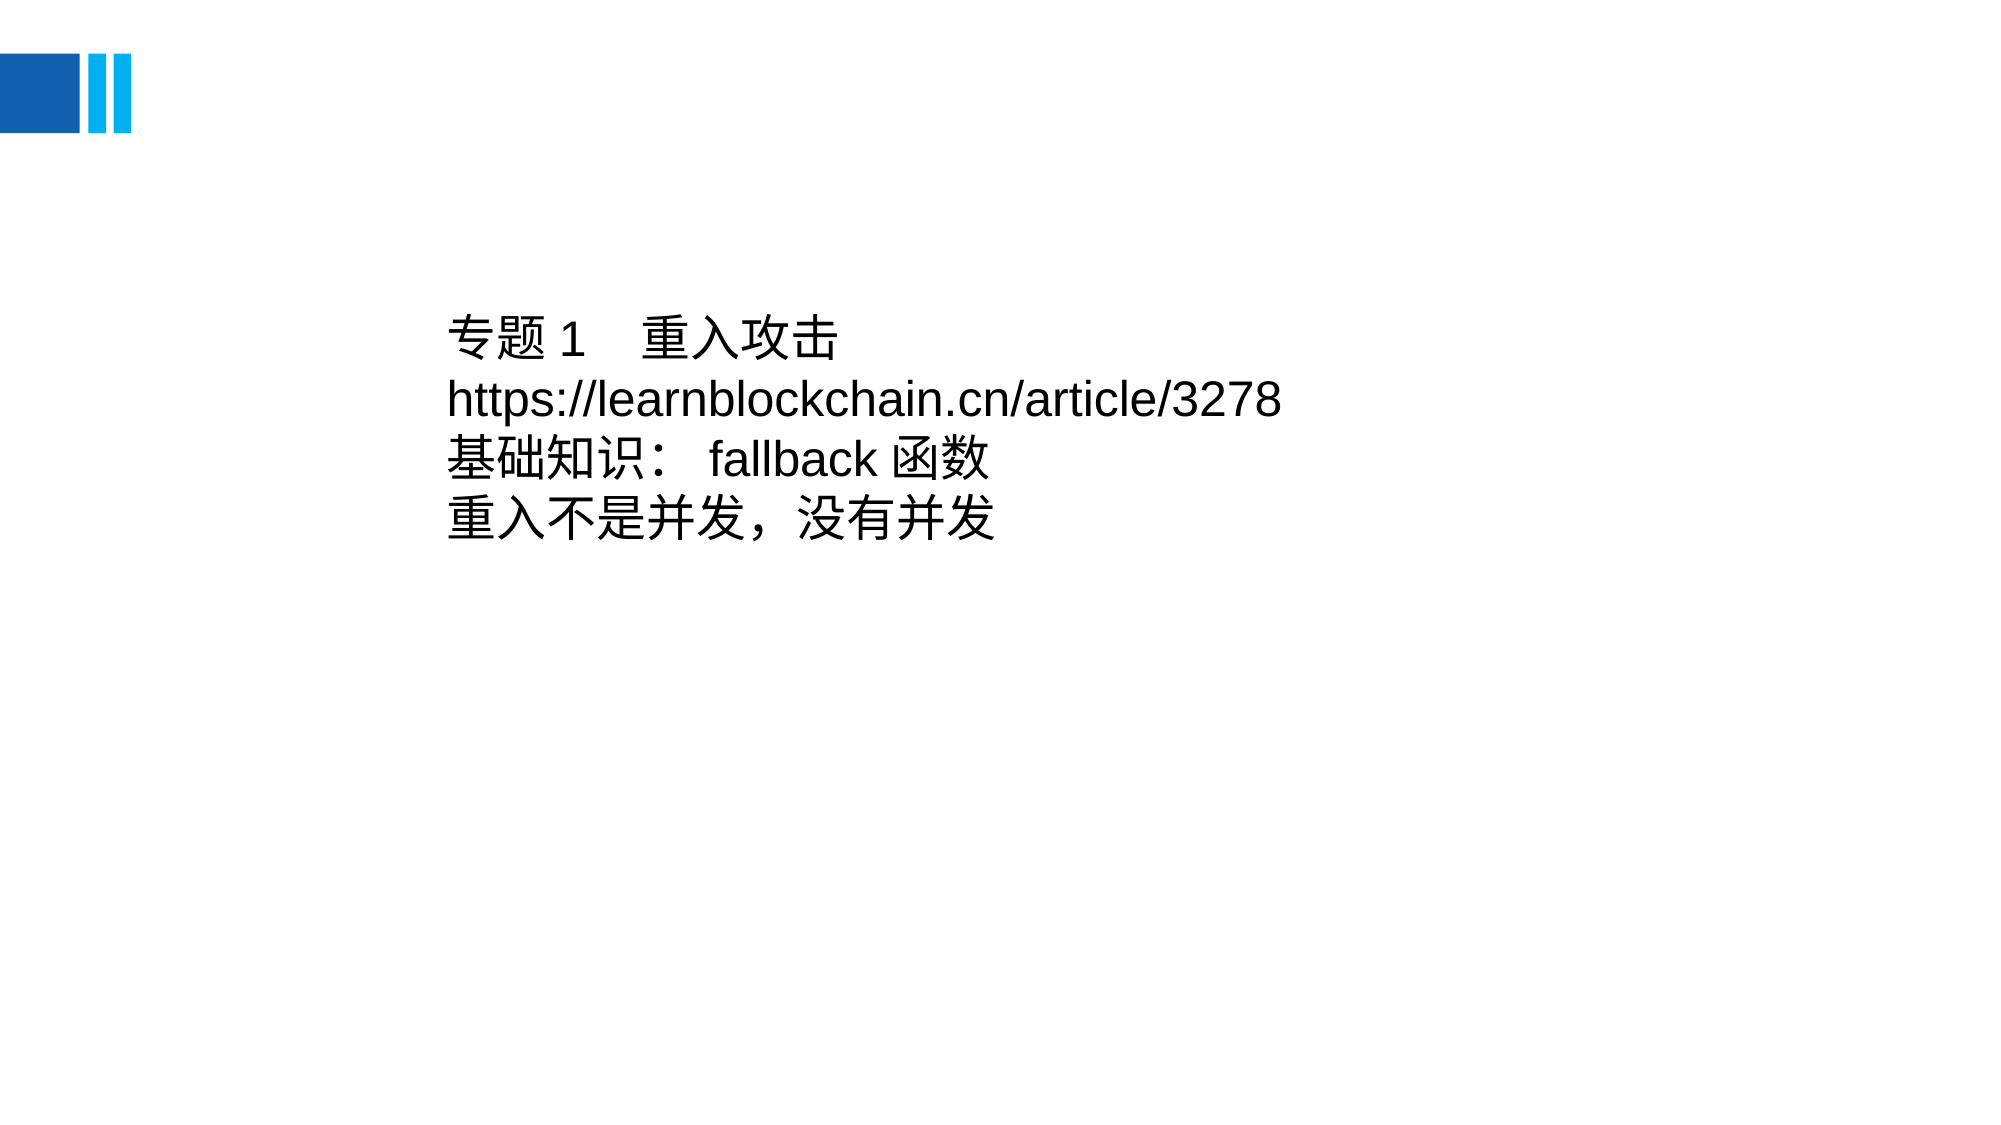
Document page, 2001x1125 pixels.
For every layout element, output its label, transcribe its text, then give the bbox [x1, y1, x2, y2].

text_box [88, 53, 107, 134]
text_box [113, 53, 132, 134]
text_box 专题1 重入攻击 https://learnblockchain.cn/article/3278 基础知识：fallback函数 重入不是并发，没有并发 [431, 299, 1298, 555]
text_box [0, 53, 80, 134]
